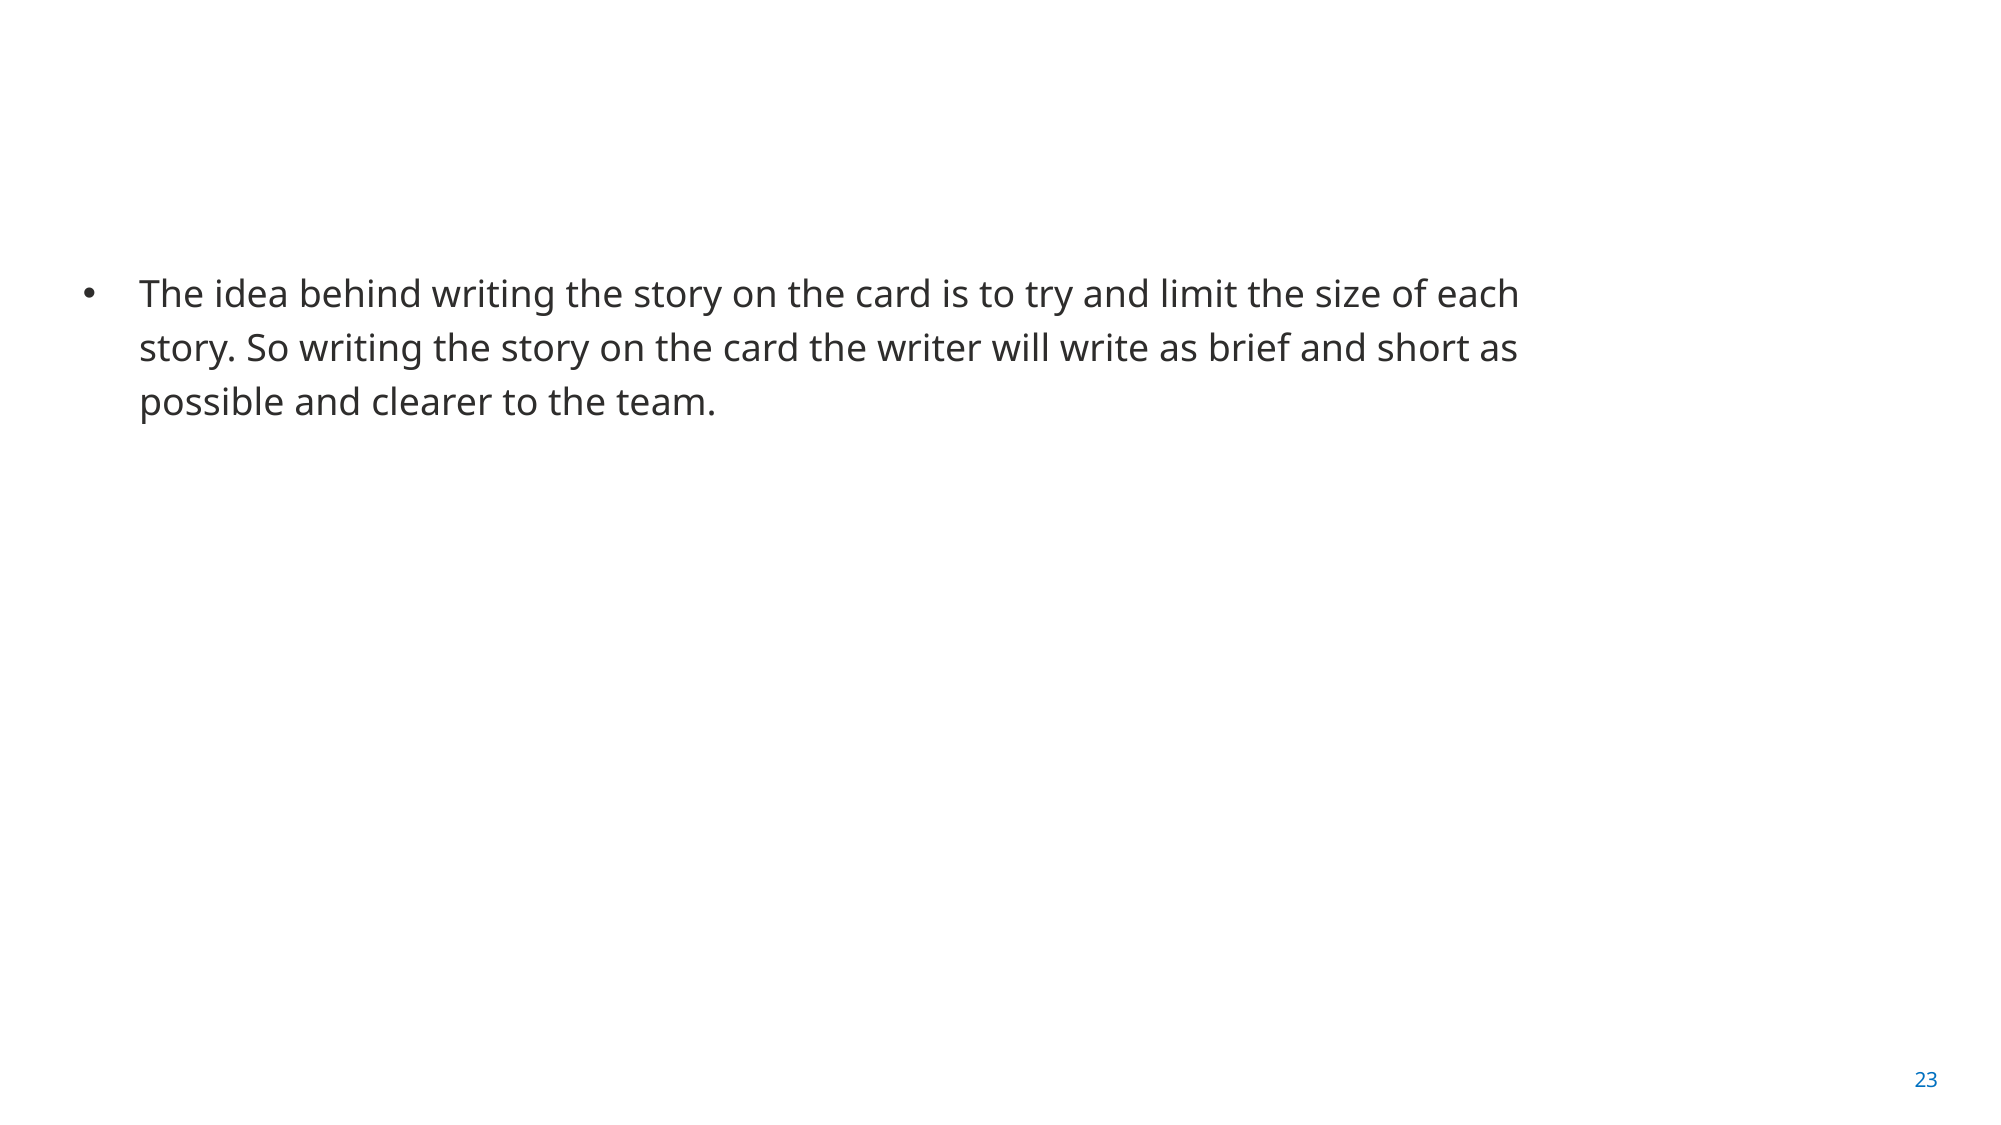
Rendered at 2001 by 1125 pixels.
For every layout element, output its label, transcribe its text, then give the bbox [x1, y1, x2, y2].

list The idea behind writing the story on the card is to try and limit the size of each story. So writing the story on the card the writer will write as brief and short as possible and clearer to the team. [67, 253, 1581, 1000]
